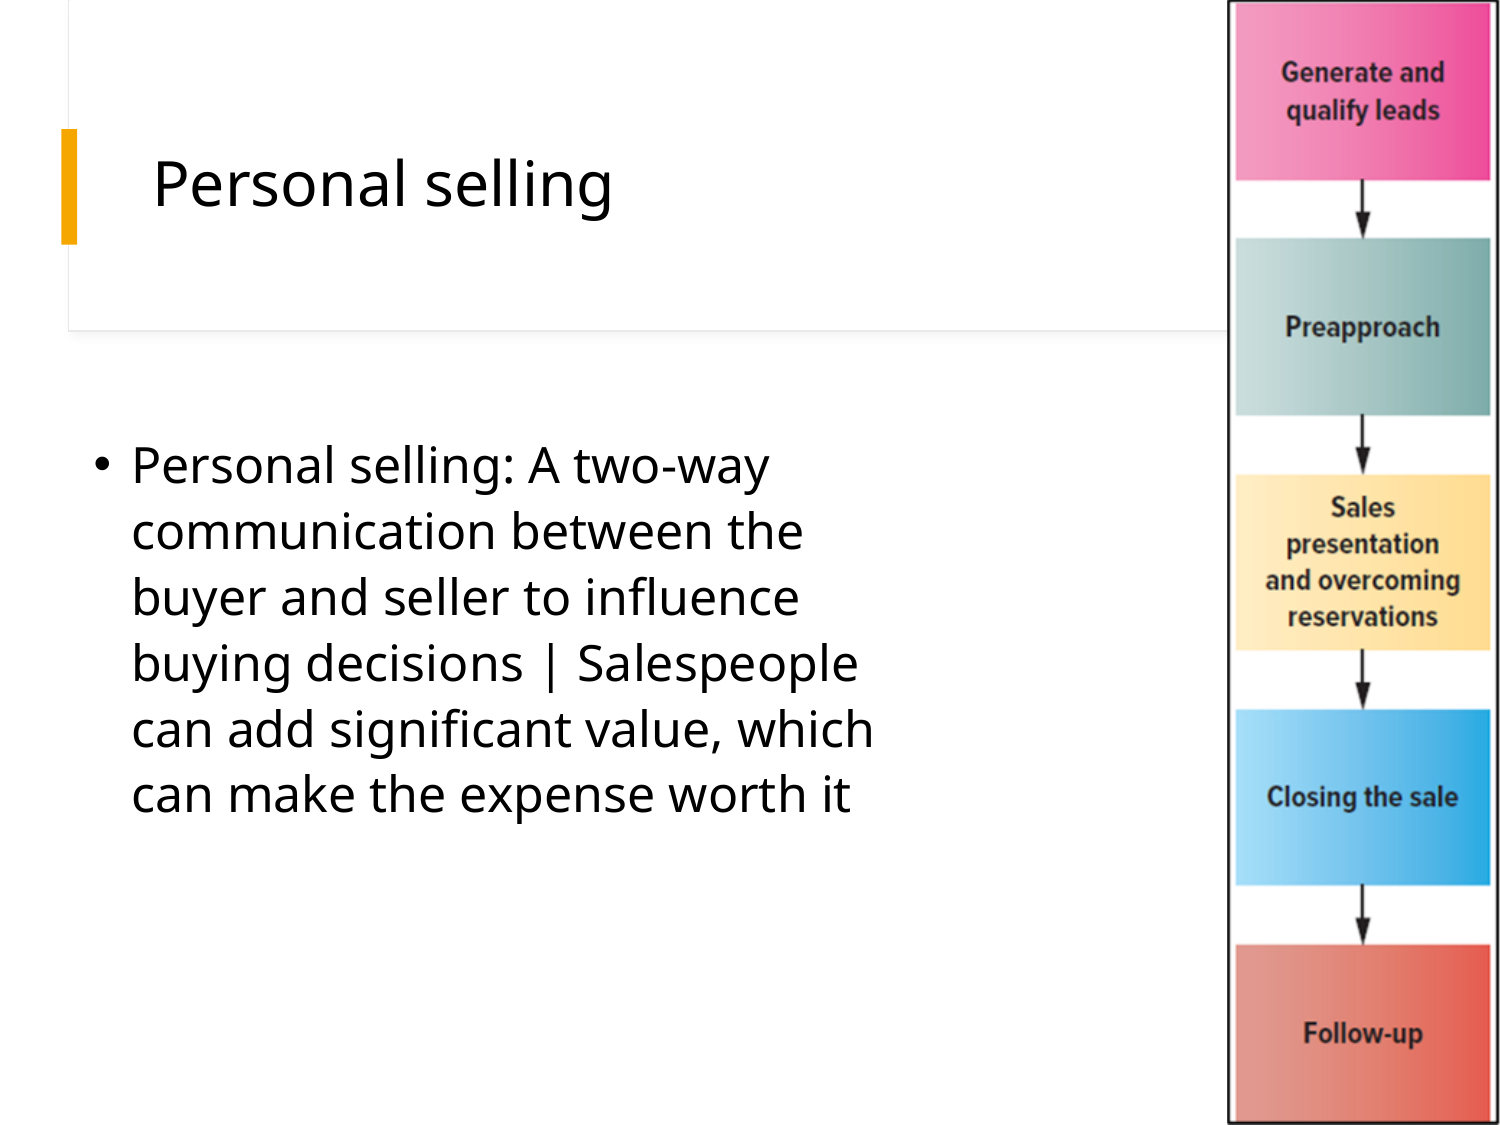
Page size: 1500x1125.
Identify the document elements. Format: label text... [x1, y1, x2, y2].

title Personal selling [137, 90, 1227, 284]
list Personal selling: A two-way communication between the buyer and seller to influence buying decisions | Salespeople can add significant value, which can make the expense worth it [78, 419, 953, 1125]
picture [1227, 0, 1500, 1125]
